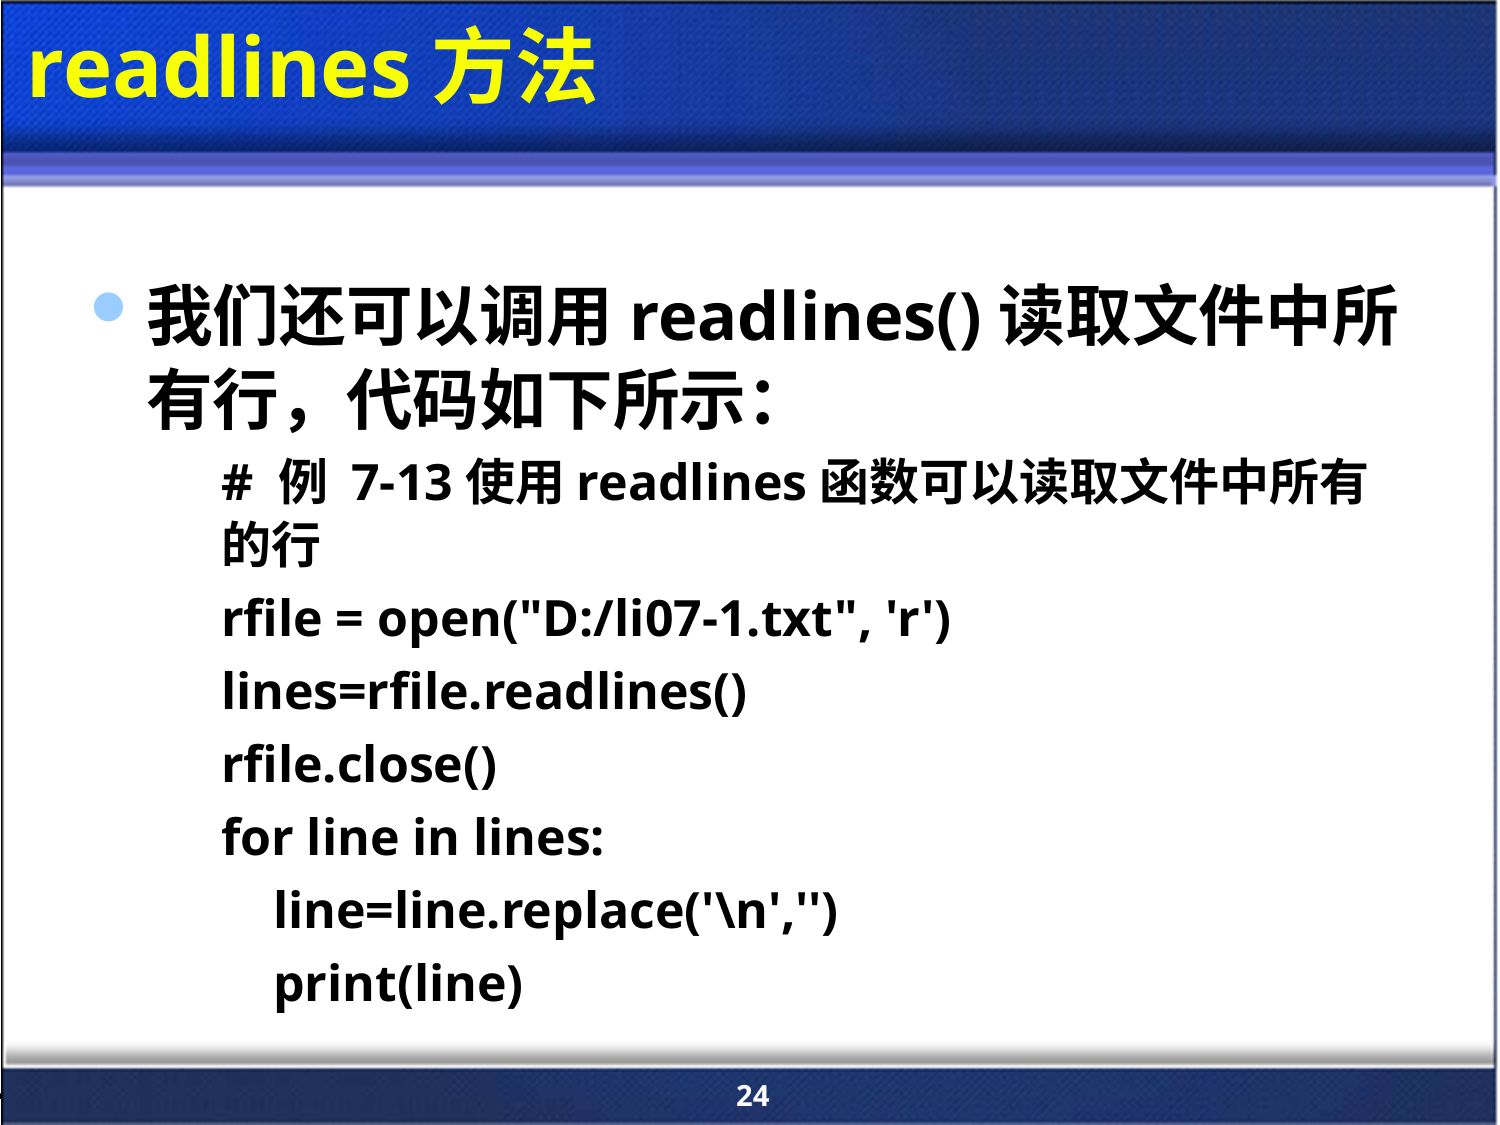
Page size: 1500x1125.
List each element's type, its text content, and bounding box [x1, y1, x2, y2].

list 我们还可以调用readlines()读取文件中所有行，代码如下所示： # 例 7‑13使用readlines函数可以读取文件中所有的行 rfile = open("D:/li07-1.txt", 'r') lines=rfile.readlines() rfile.close() for line in lines: line=line.replace('\n','') print(line) [75, 262, 1425, 1005]
picture [1, 0, 1499, 1125]
title readlines方法 [12, 18, 1363, 153]
slide_number 24 [672, 1074, 834, 1125]
